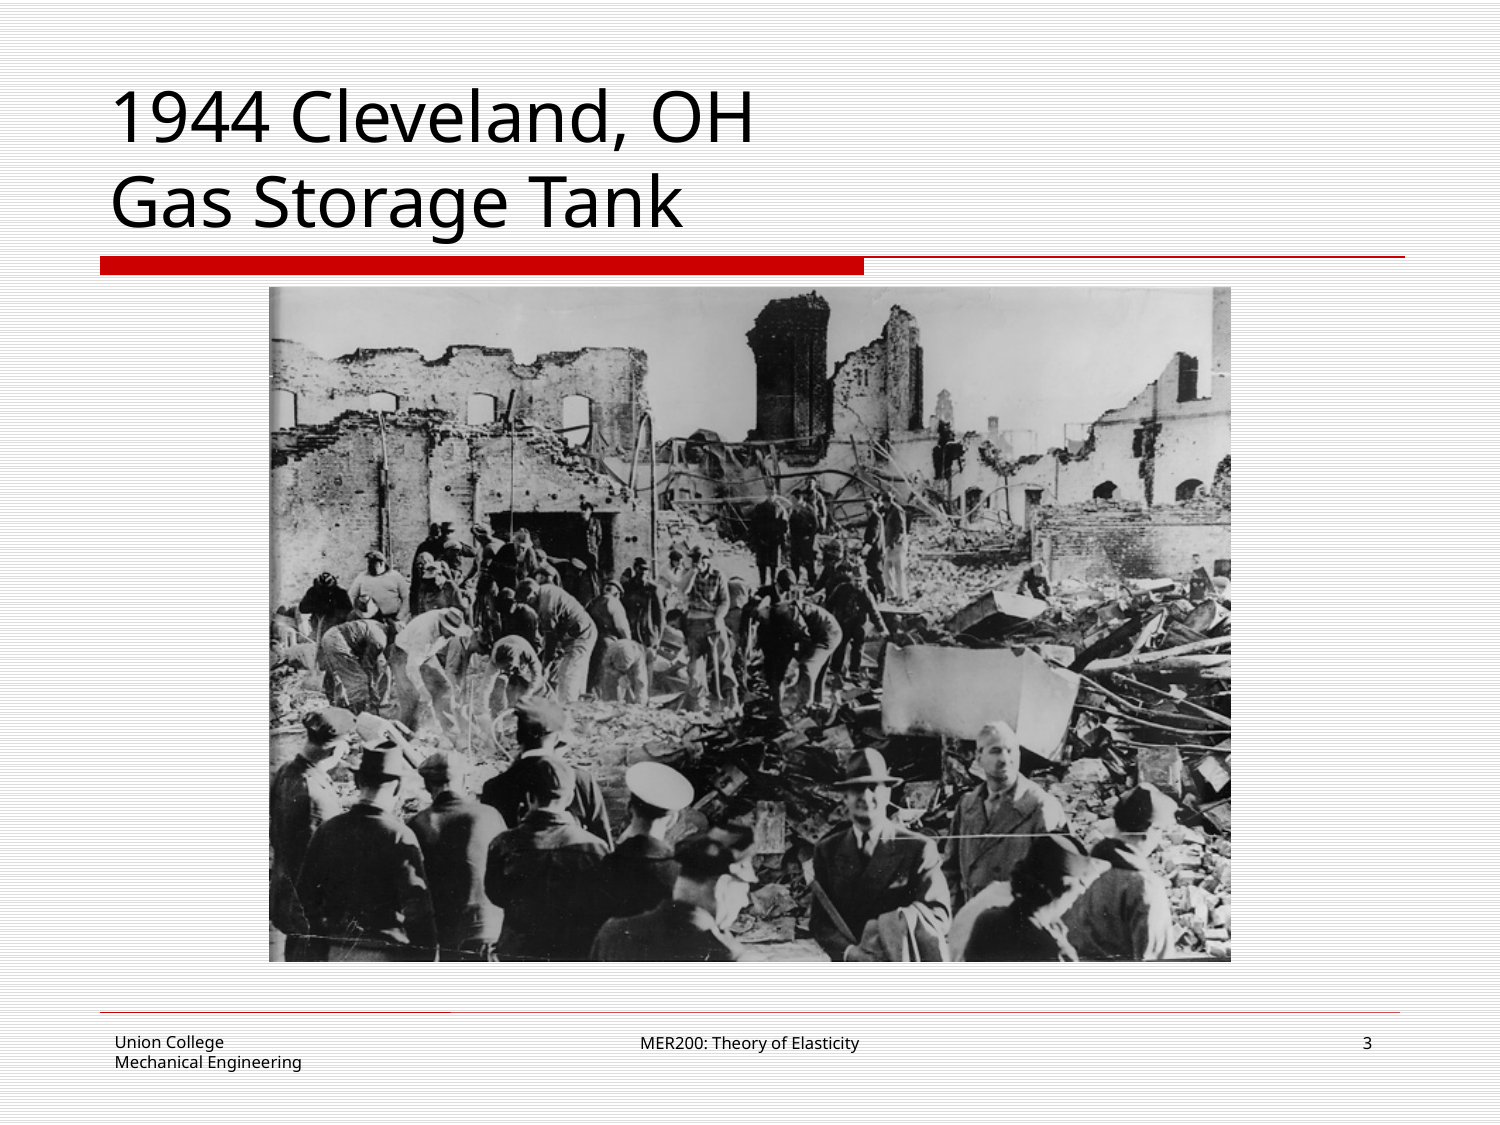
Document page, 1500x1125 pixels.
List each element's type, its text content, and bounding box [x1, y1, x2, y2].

picture [269, 287, 1231, 963]
title 1944 Cleveland, OH Gas Storage Tank [93, 49, 1407, 250]
slide_number 3 [1074, 1024, 1388, 1101]
footer MER200: Theory of Elasticity [512, 1024, 988, 1101]
